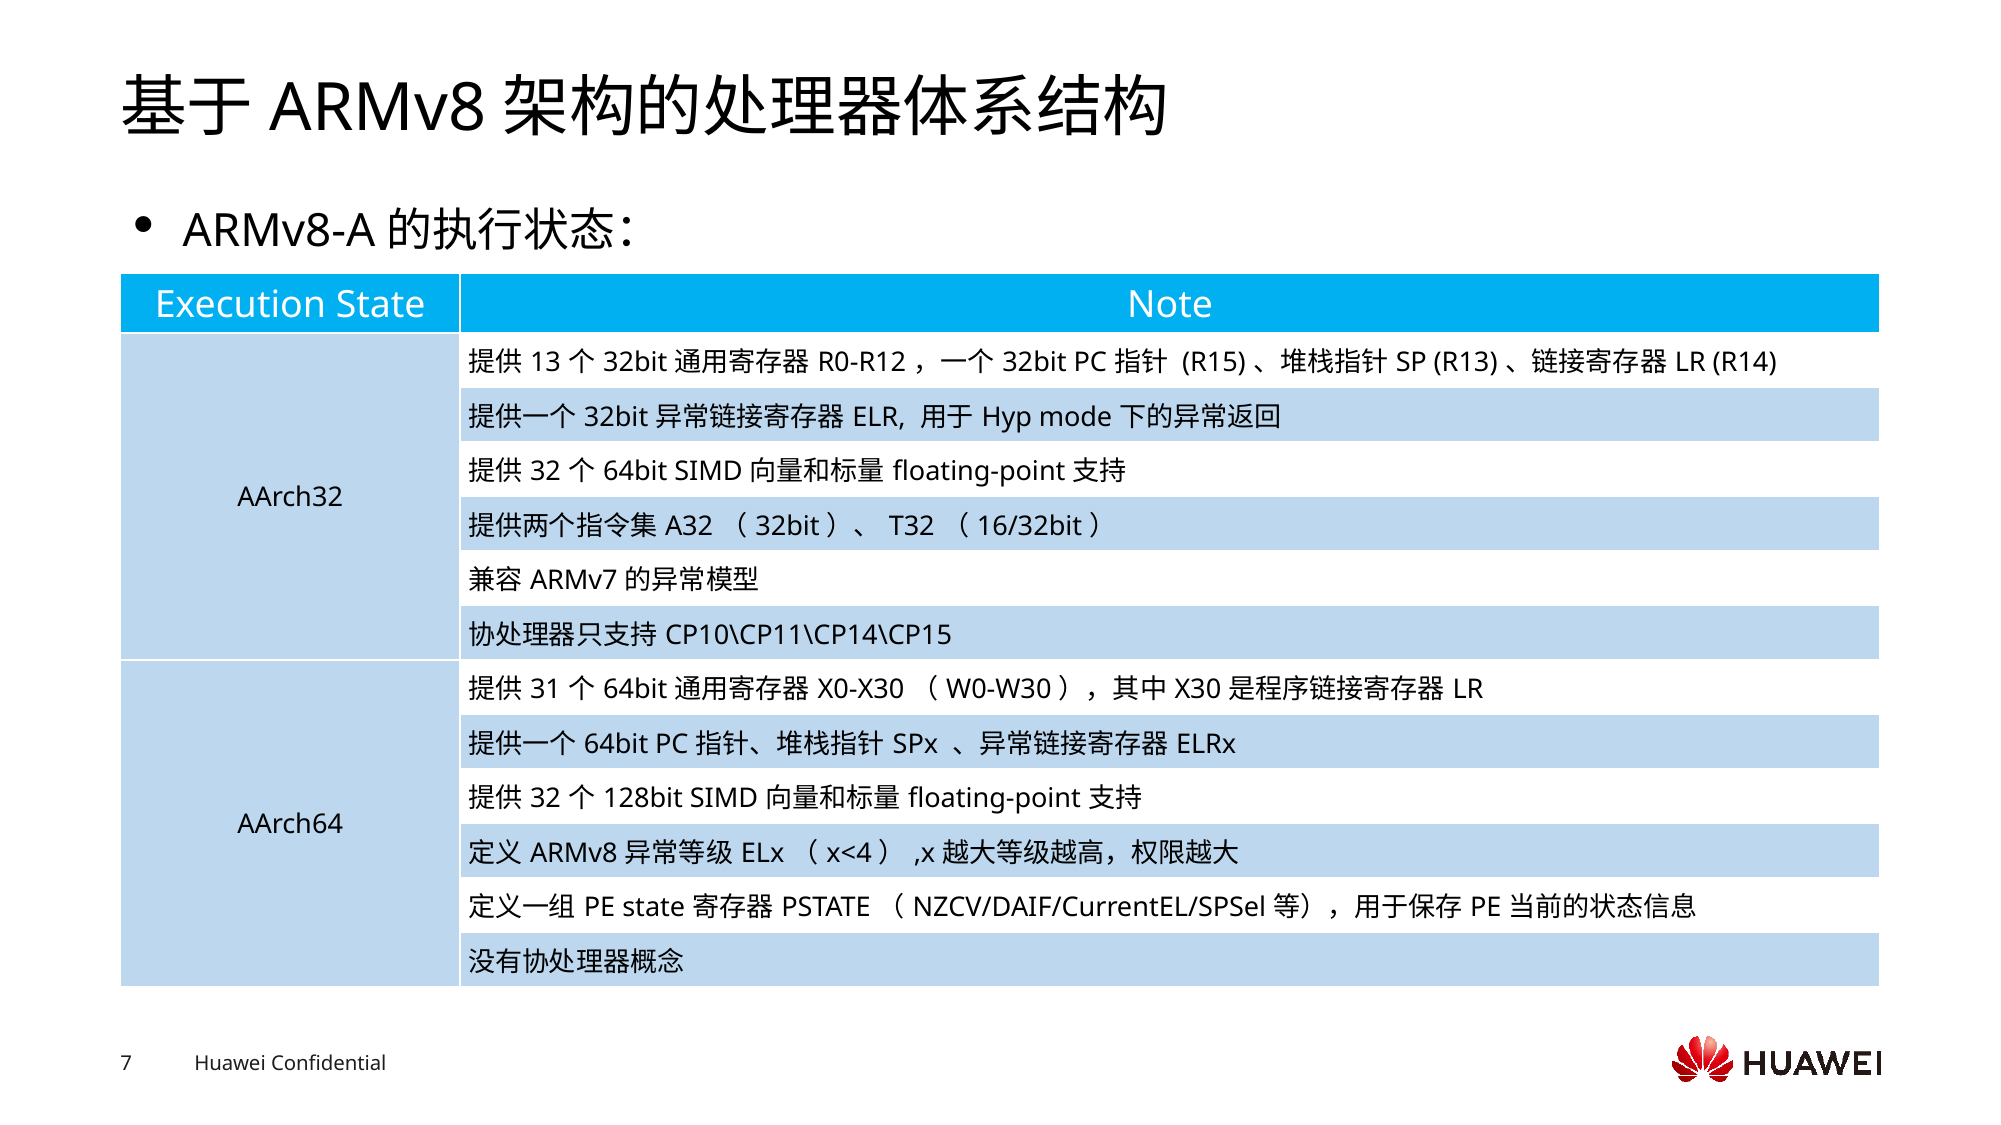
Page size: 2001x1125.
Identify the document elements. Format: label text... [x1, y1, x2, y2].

table_cell 兼容ARMv7的异常模型 [461, 552, 1879, 604]
table_cell 提供13个32bit通用寄存器R0-R12，一个32bit PC指针 (R15)、堆栈指针SP (R13)、链接寄存器LR (R14) [461, 334, 1879, 386]
table_cell 提供两个指令集A32（32bit）、T32（16/32bit） [461, 497, 1879, 550]
table_header Execution State [121, 274, 459, 332]
table_cell 定义ARMv8异常等级ELx（x<4）,x越大等级越高，权限越大 [461, 824, 1879, 877]
title 基于ARMv8架构的处理器体系结构 [120, 73, 1880, 154]
table_cell AArch32 [121, 334, 459, 659]
picture [1672, 1036, 1881, 1082]
table_cell 没有协处理器概念 [461, 933, 1879, 986]
table_cell 提供32个64bit SIMD向量和标量floating-point支持 [461, 443, 1879, 495]
table_cell 提供一个64bit PC指针、堆栈指针SPx 、异常链接寄存器ELRx [461, 715, 1879, 768]
table_cell 提供32个128bit SIMD向量和标量floating-point支持 [461, 770, 1879, 822]
table_header Note [461, 274, 1879, 332]
table_cell 协处理器只支持CP10\CP11\CP14\CP15 [461, 606, 1879, 659]
table_cell 定义一组PE state寄存器PSTATE（NZCV/DAIF/CurrentEL/SPSel等），用于保存PE当前的状态信息 [461, 879, 1879, 931]
list ARMv8-A的执行状态： [119, 171, 1881, 272]
table_cell 提供一个32bit异常链接寄存器ELR, 用于Hyp mode下的异常返回 [461, 388, 1879, 441]
table_cell 提供31个64bit通用寄存器X0-X30（W0-W30），其中X30是程序链接寄存器LR [461, 661, 1879, 713]
table_cell AArch64 [121, 661, 459, 986]
